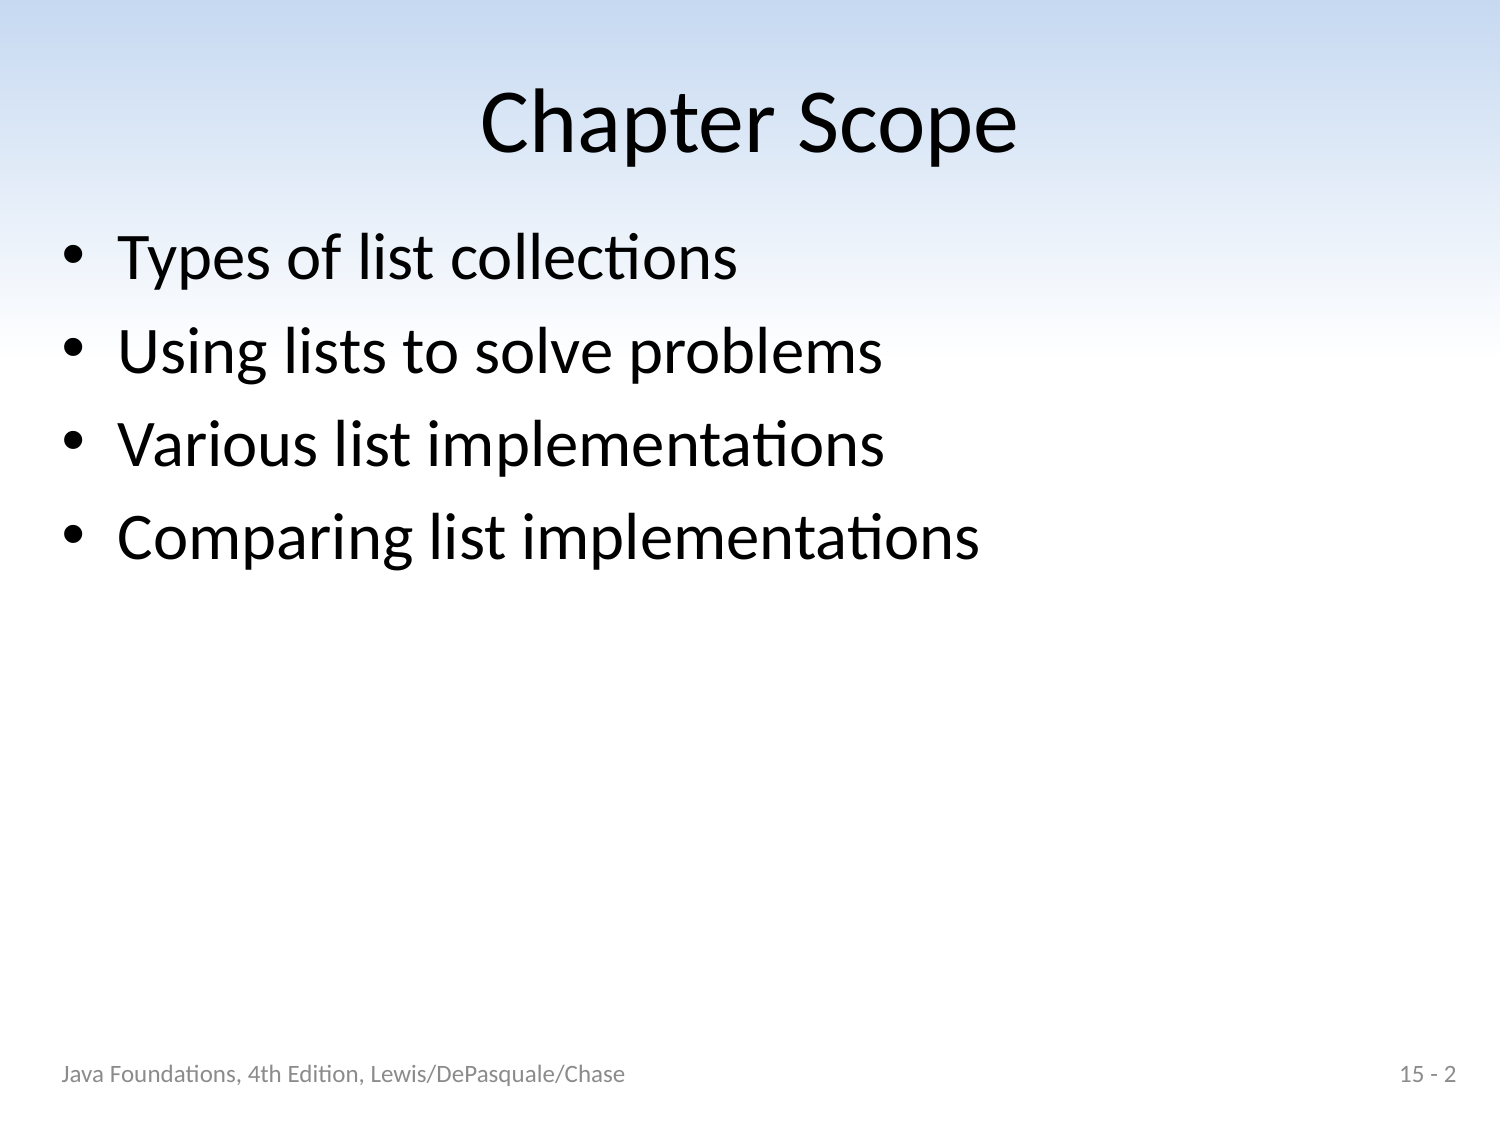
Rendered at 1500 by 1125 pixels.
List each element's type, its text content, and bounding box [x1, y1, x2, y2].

footer Java Foundations, 4th Edition, Lewis/DePasquale/Chase [46, 1042, 1121, 1103]
list Types of list collections Using lists to solve problems Various list implementations Comparing list implementations [46, 205, 1473, 1043]
slide_number 15 - 2 [1121, 1042, 1472, 1103]
title Chapter Scope [28, 45, 1473, 186]
